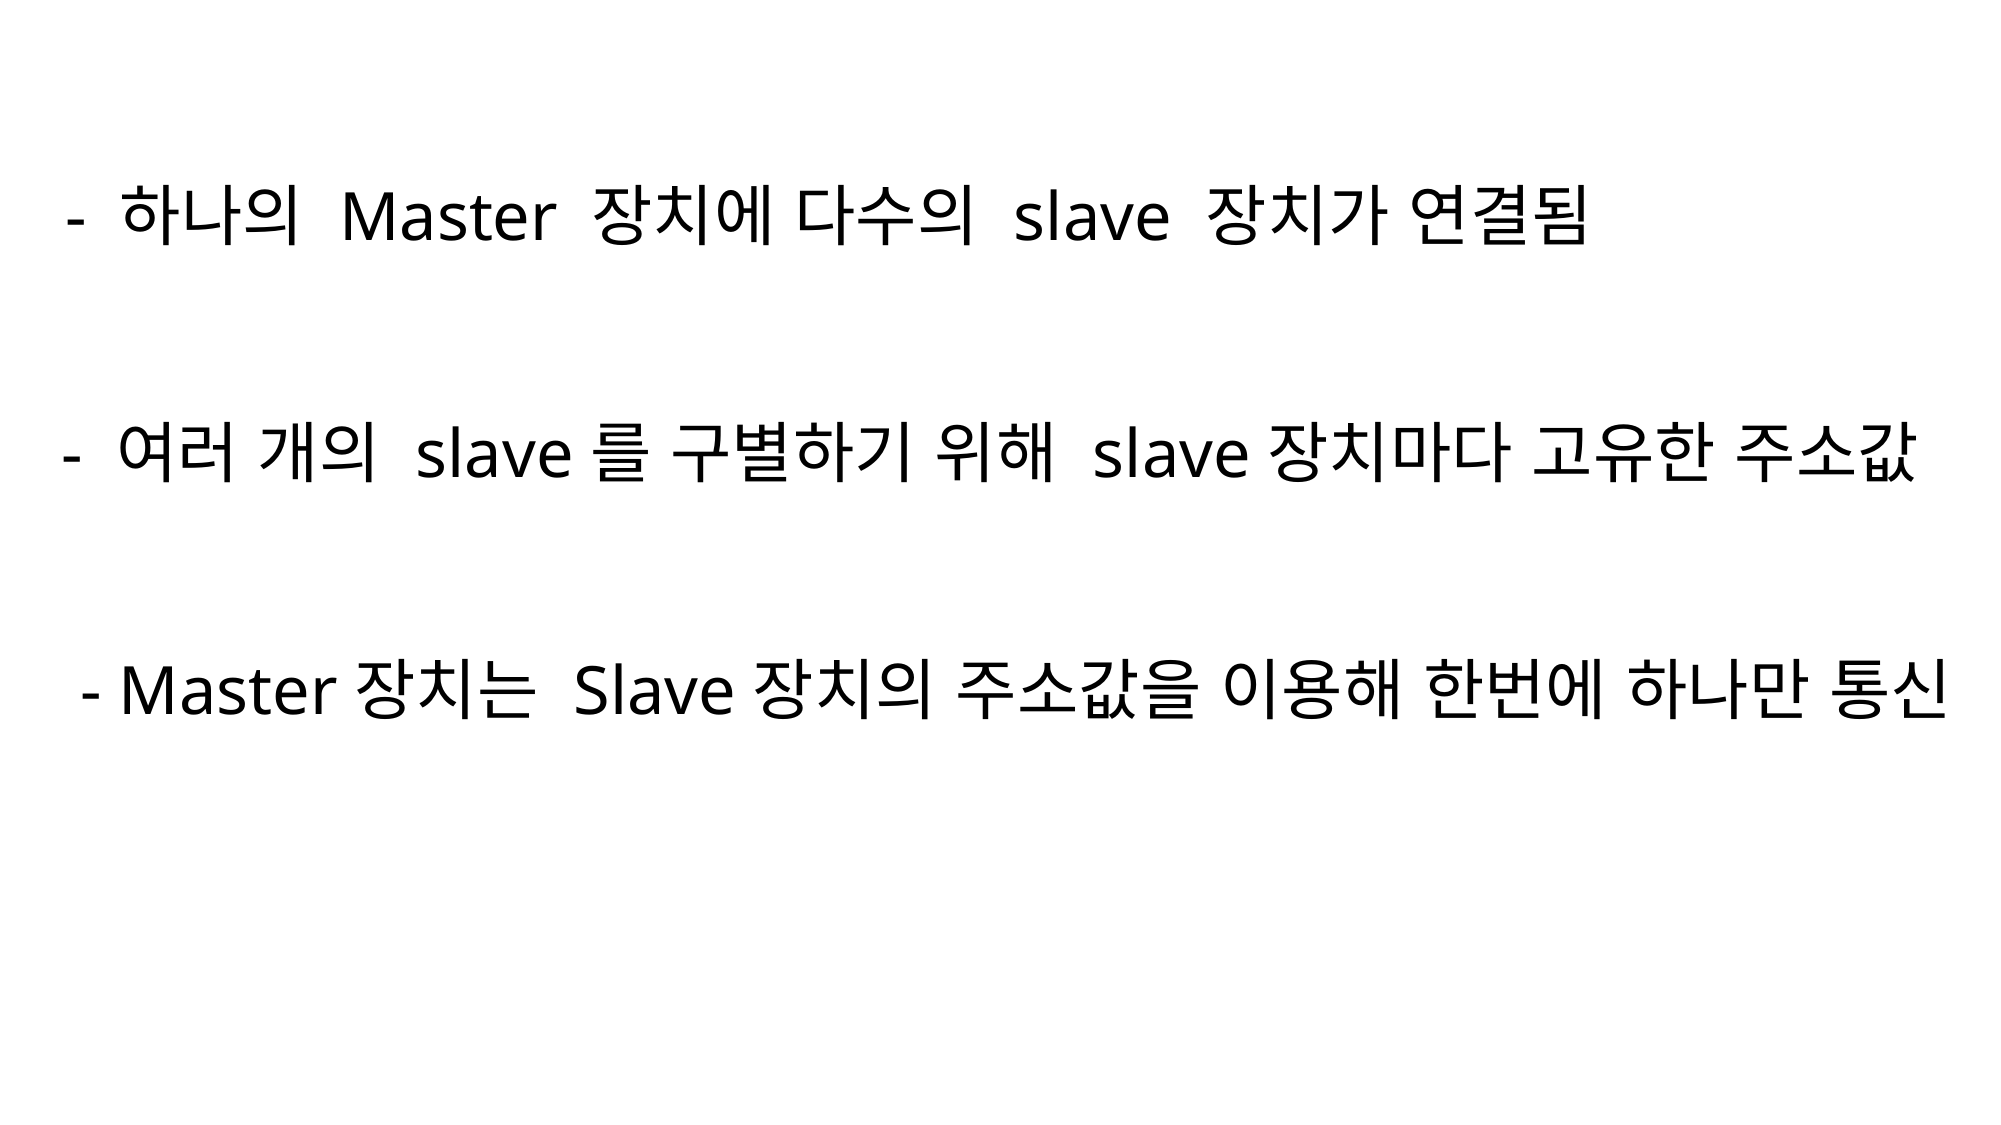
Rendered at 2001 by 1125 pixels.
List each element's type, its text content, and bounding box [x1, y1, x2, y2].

text_box - 여러 개의 slave를 구별하기 위해 slave장치마다 고유한 주소값 [46, 403, 1935, 499]
text_box - Master장치는 Slave장치의 주소값을 이용해 한번에 하나만 통신 [65, 640, 1969, 736]
text_box - 하나의 Master 장치에 다수의 slave 장치가 연결됨 [50, 166, 1609, 262]
